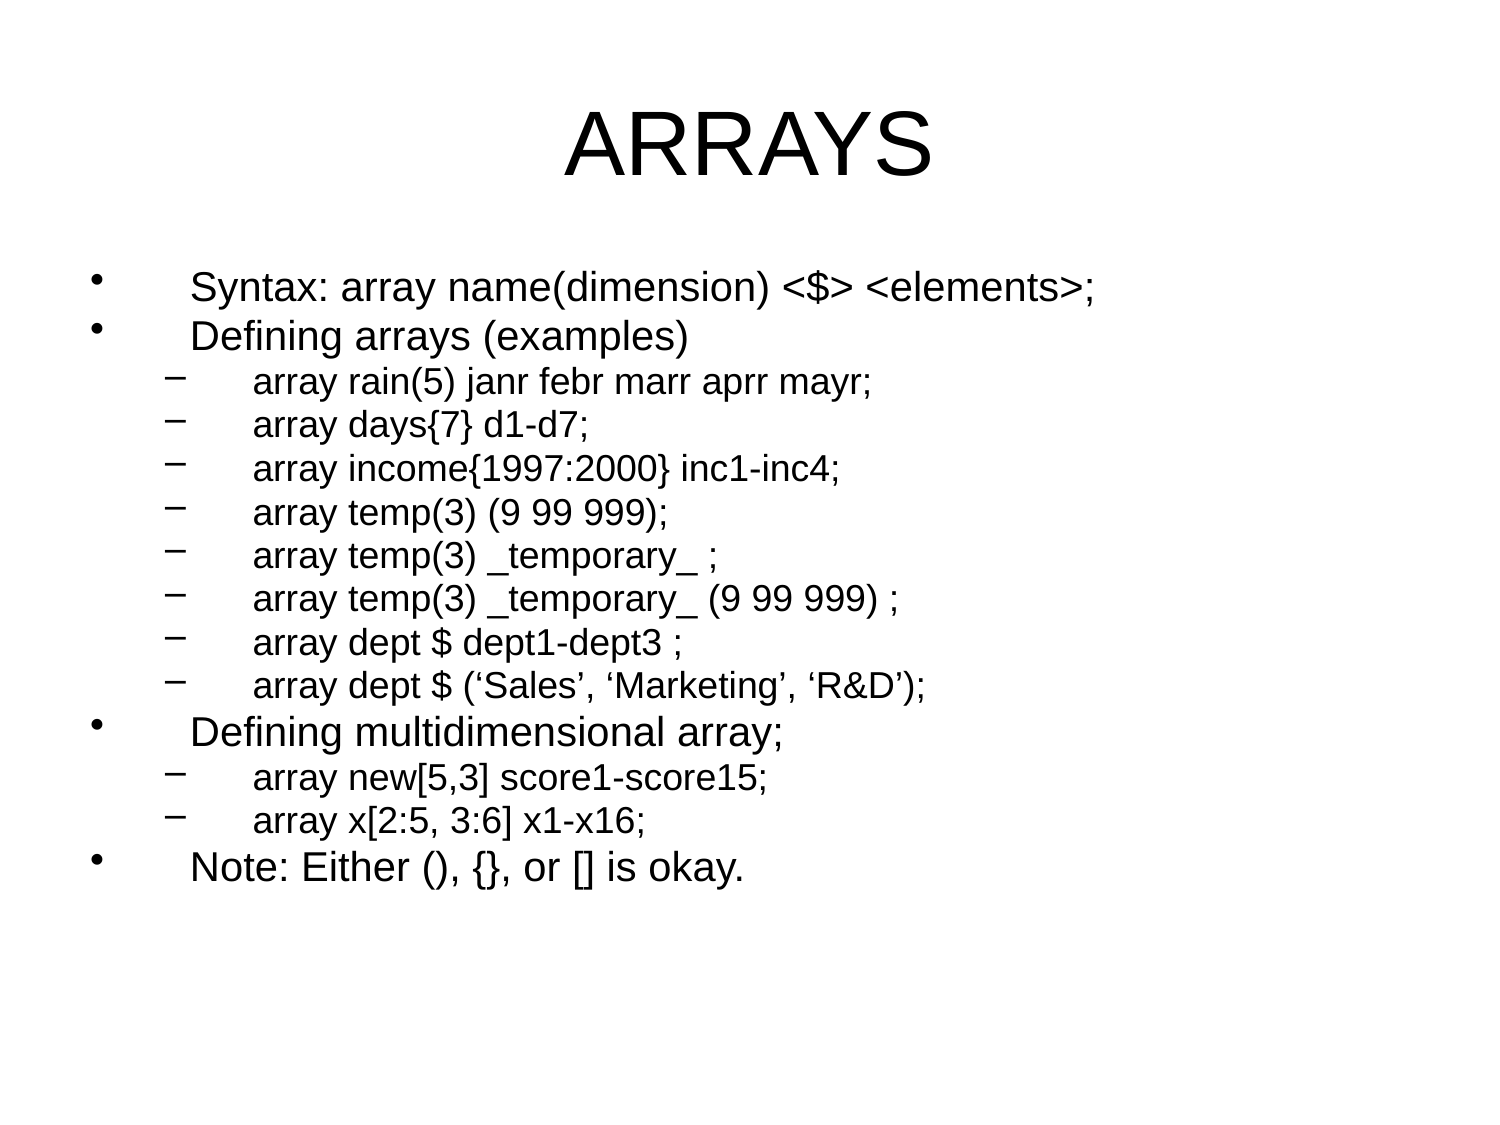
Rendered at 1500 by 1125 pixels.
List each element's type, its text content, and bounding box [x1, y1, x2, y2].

title ARRAYS [75, 45, 1425, 233]
list Syntax: array name(dimension) <$> <elements>; Defining arrays (examples) array rain(5) janr febr marr aprr mayr; array days{7} d1-d7; array income{1997:2000} inc1-inc4; array temp(3) (9 99 999); array temp(3) _temporary_ ; array temp(3) _temporary_ (9 99 999) ; array dept $ dept1-dept3 ; array dept $ (‘Sales’, ‘Marketing’, ‘R&D’); Defining multidimensional array; array new[5,3] score1-score15; array x[2:5, 3:6] x1-x16; Note: Either (), {}, or [] is okay. [75, 262, 1425, 1005]
